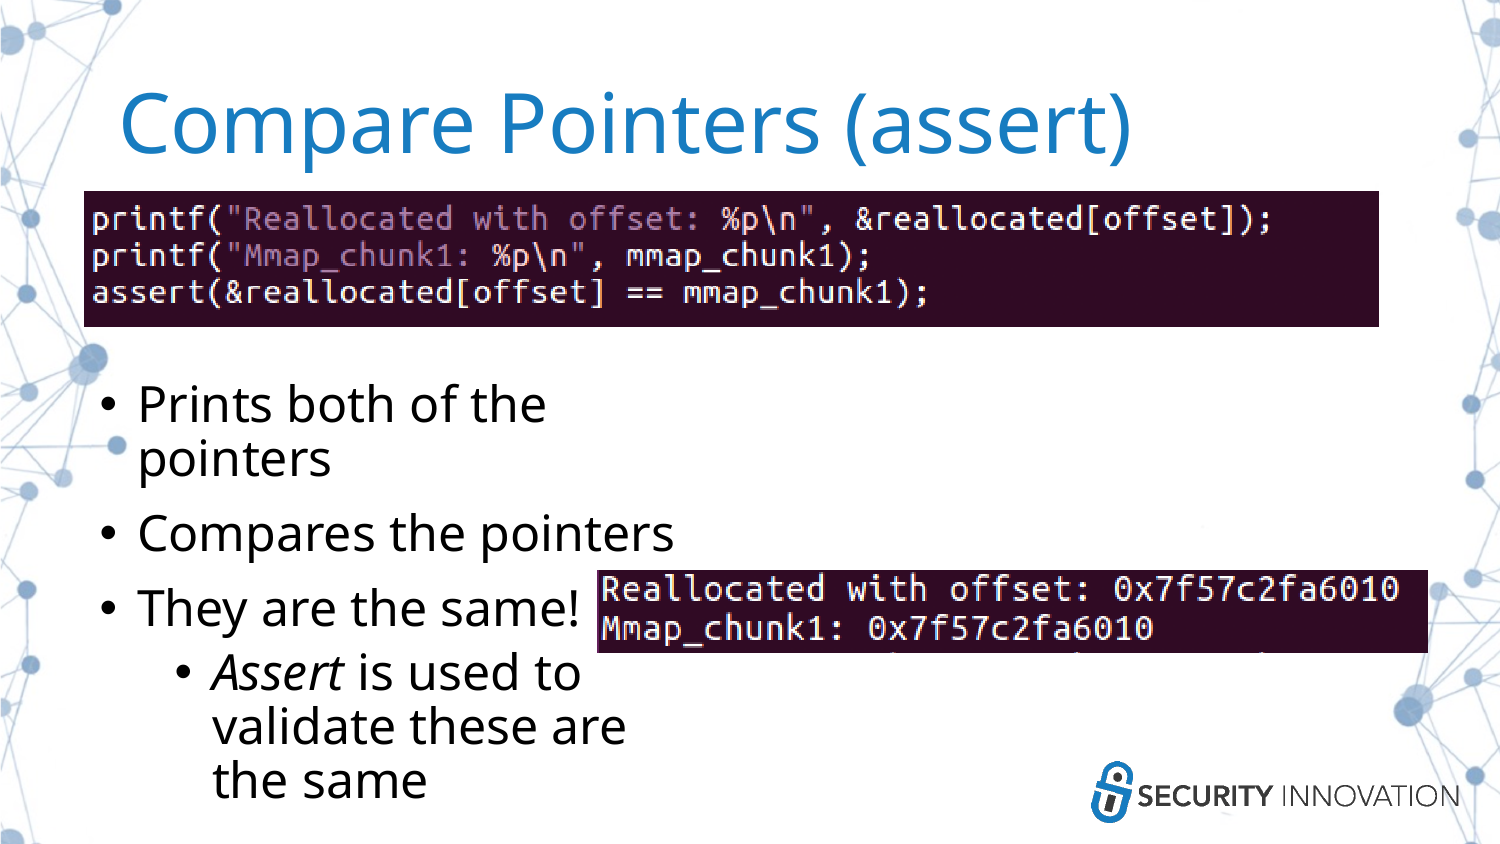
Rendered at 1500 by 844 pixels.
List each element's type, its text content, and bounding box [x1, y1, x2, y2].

text_box Prints both of the pointers Compares the pointers They are the same! Assert is used to validate these are the same [84, 371, 703, 734]
picture [597, 1, 1500, 844]
title Compare Pointers (assert) [103, 44, 1397, 208]
picture [1, 1, 333, 844]
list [84, 191, 1379, 327]
